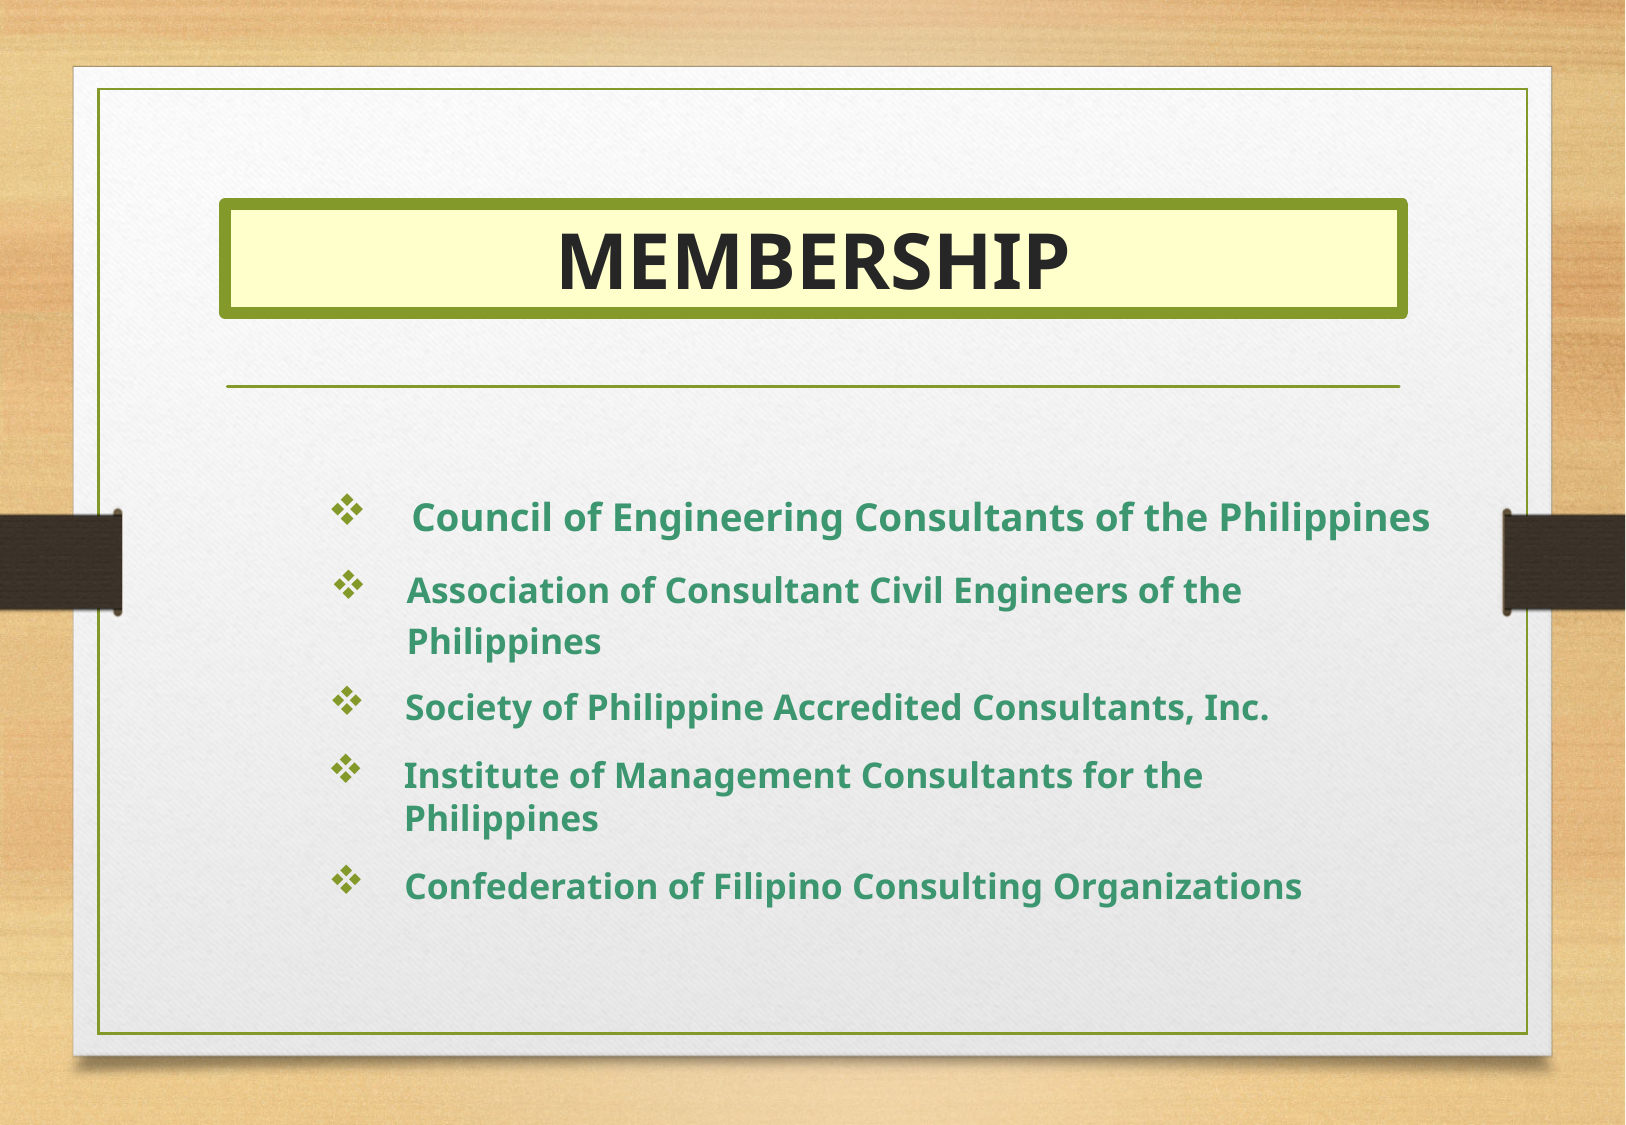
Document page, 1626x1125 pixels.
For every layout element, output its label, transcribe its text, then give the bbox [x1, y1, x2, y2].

picture [0, 0, 1626, 1125]
text_box Confederation of Filipino Consulting Organizations [313, 856, 1331, 958]
text_box Association of Consultant Civil Engineers of the Philippines [315, 552, 1355, 625]
text_box Institute of Management Consultants for the Philippines [312, 745, 1331, 847]
text_box Society of Philippine Accredited Consultants, Inc. [313, 685, 1332, 759]
title MEMBERSHIP [225, 204, 1403, 313]
list Council of Engineering Consultants of the Philippines [312, 494, 1467, 567]
